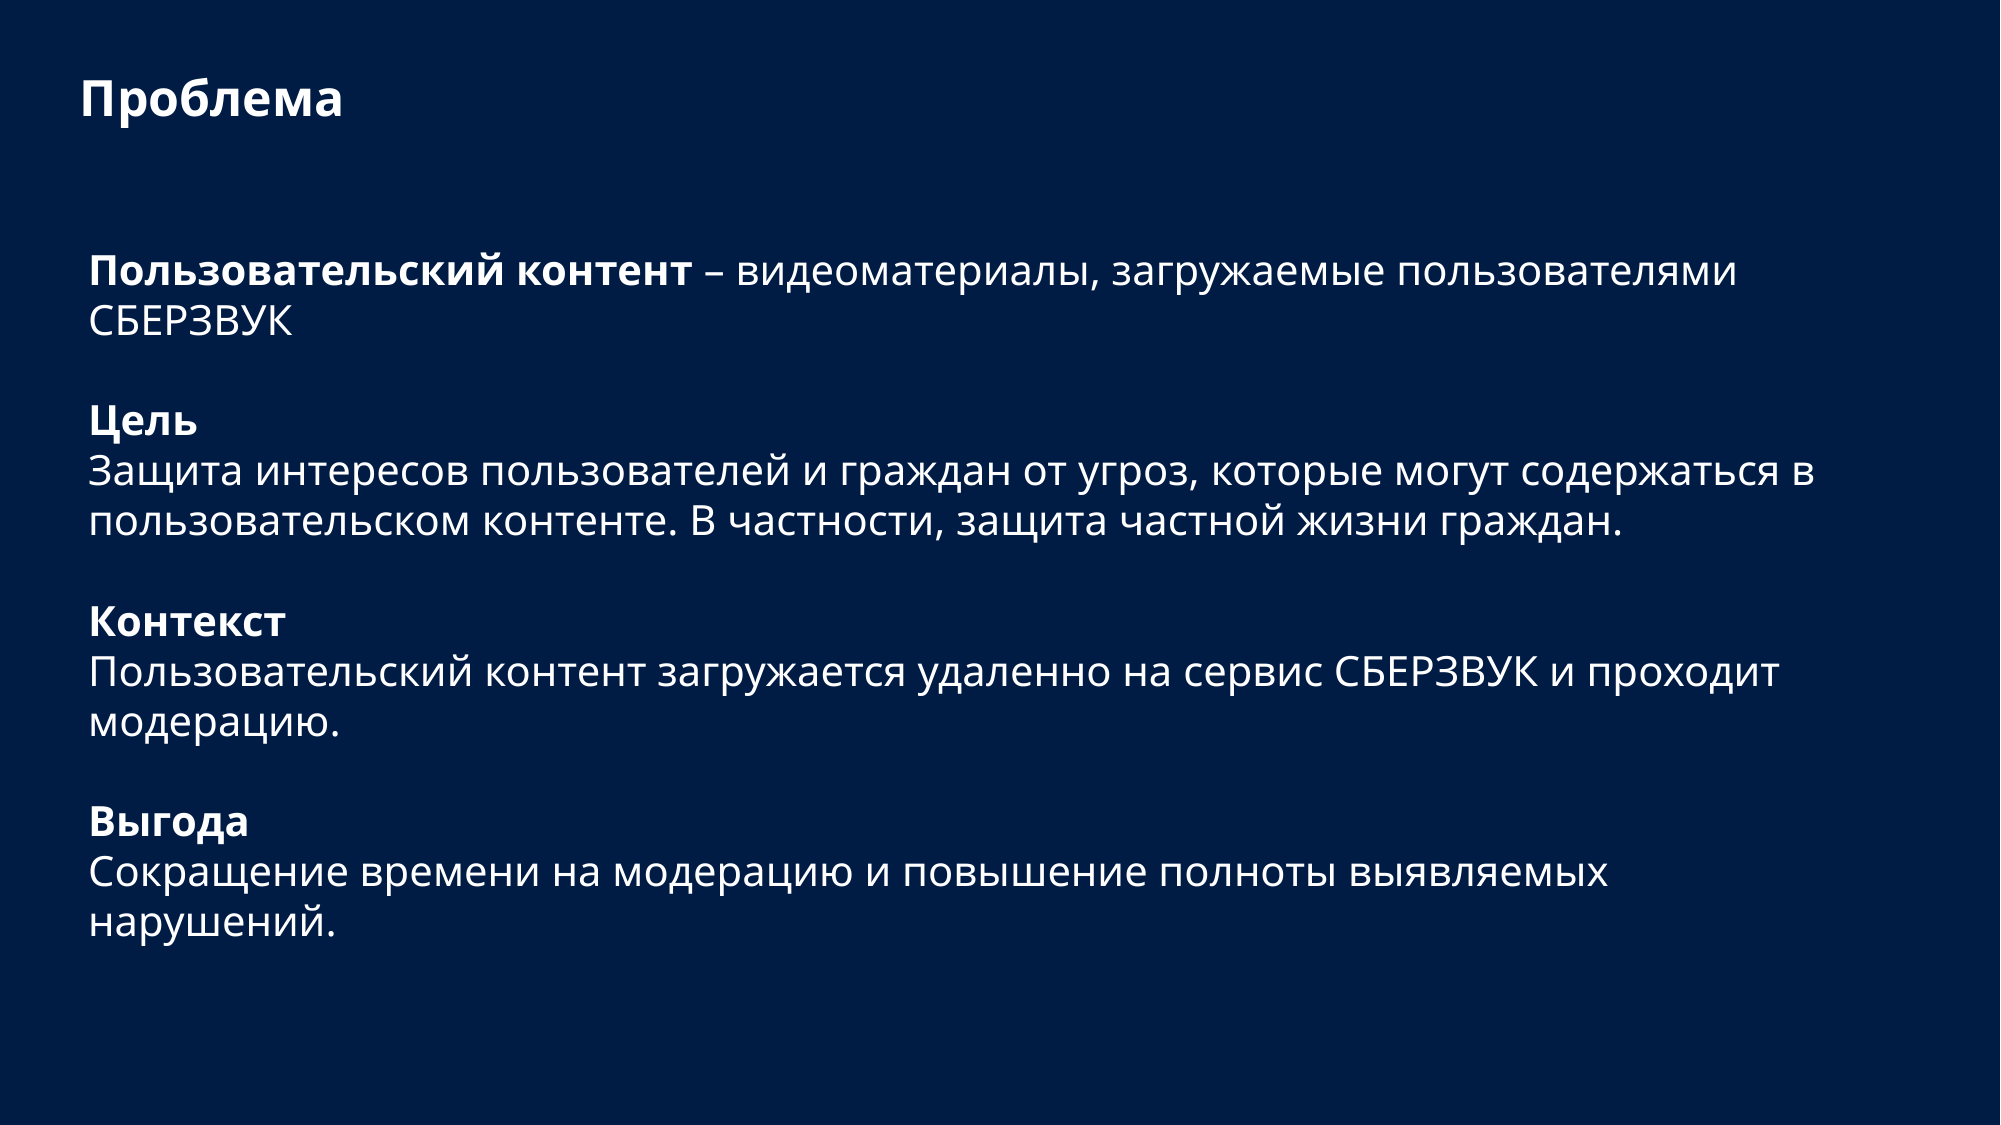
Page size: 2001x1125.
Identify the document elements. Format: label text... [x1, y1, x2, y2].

text_box Пользовательский контент – видеоматериалы, загружаемые пользователями СБЕРЗВУК Цель Защита интересов пользователей и граждан от угроз, которые могут содержаться в пользовательском контенте. В частности, защита частной жизни граждан. Контекст Пользовательский контент загружается удаленно на сервис СБЕРЗВУК и проходит модерацию. Выгода Сокращение времени на модерацию и повышение полноты выявляемых нарушений. [73, 236, 1839, 952]
text_box Проблема [65, 58, 360, 134]
